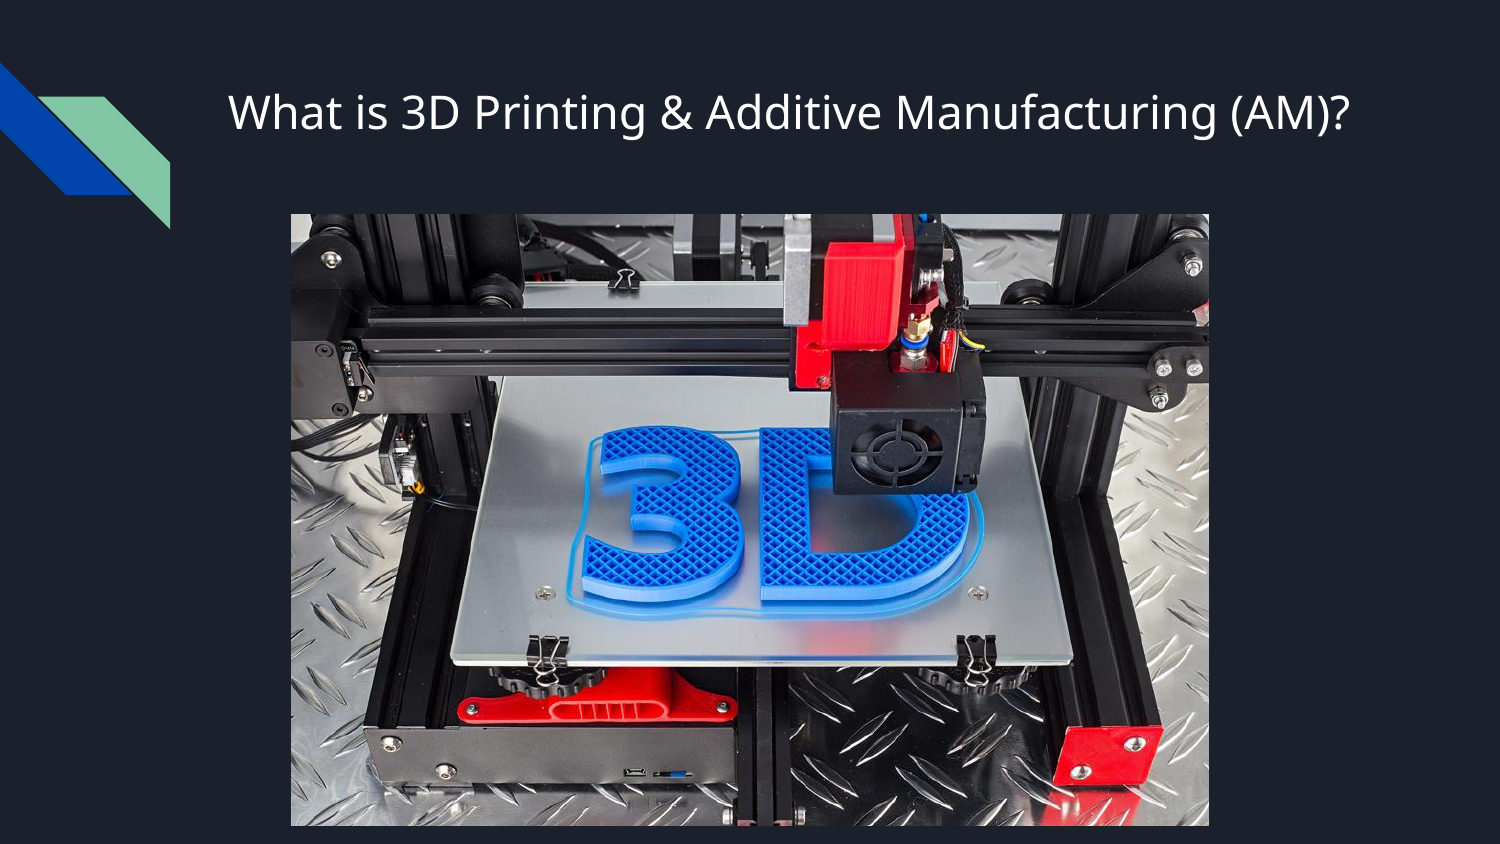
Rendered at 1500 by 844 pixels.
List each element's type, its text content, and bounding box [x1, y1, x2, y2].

title What is 3D Printing & Additive Manufacturing (AM)? [212, 64, 1368, 215]
picture [291, 214, 1209, 826]
